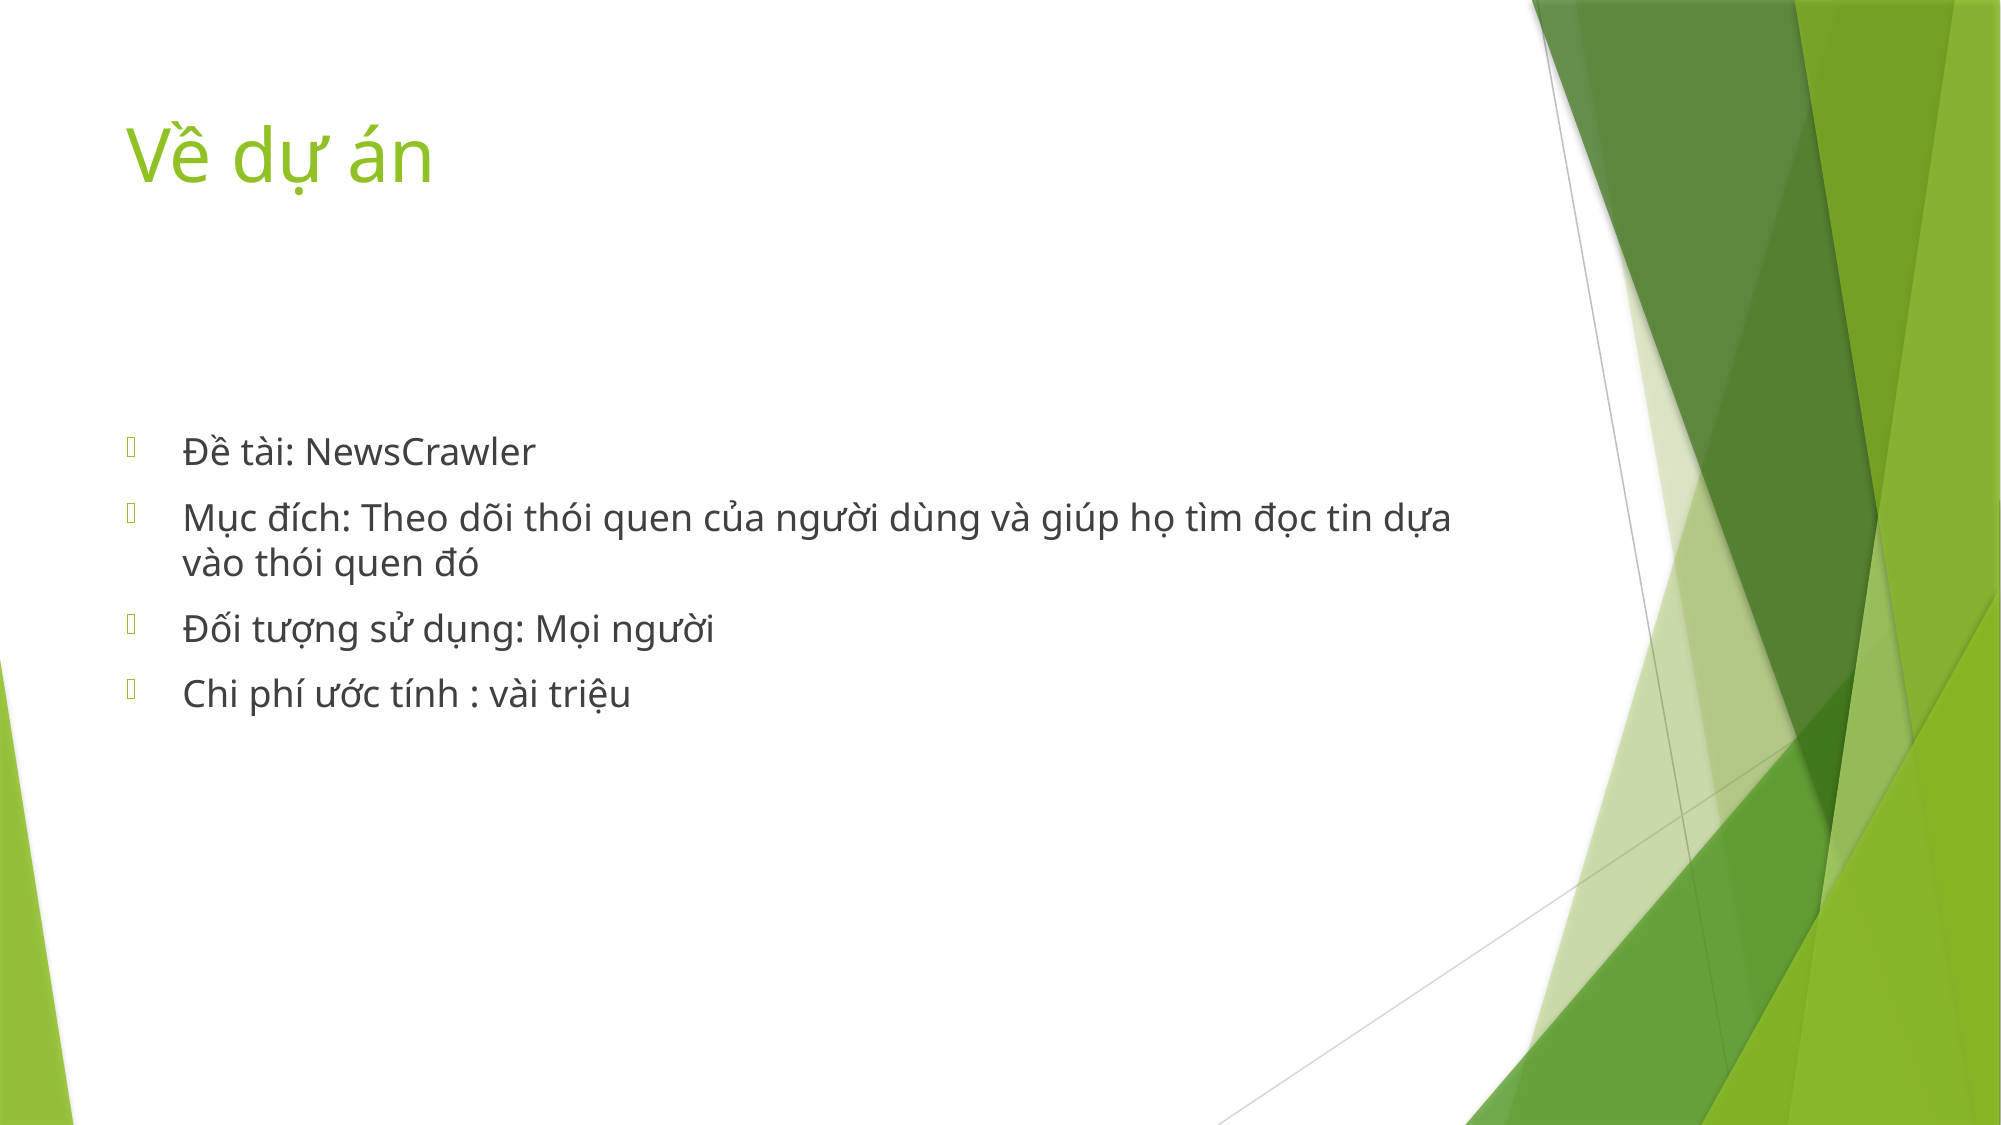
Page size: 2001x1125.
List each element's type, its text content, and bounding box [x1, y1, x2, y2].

list Đề tài: NewsCrawler Mục đích: Theo dõi thói quen của người dùng và giúp họ tìm đọc tin dựa vào thói quen đó Đối tượng sử dụng: Mọi người Chi phí ước tính : vài triệu [111, 354, 1522, 992]
title Về dự án [111, 99, 1522, 317]
